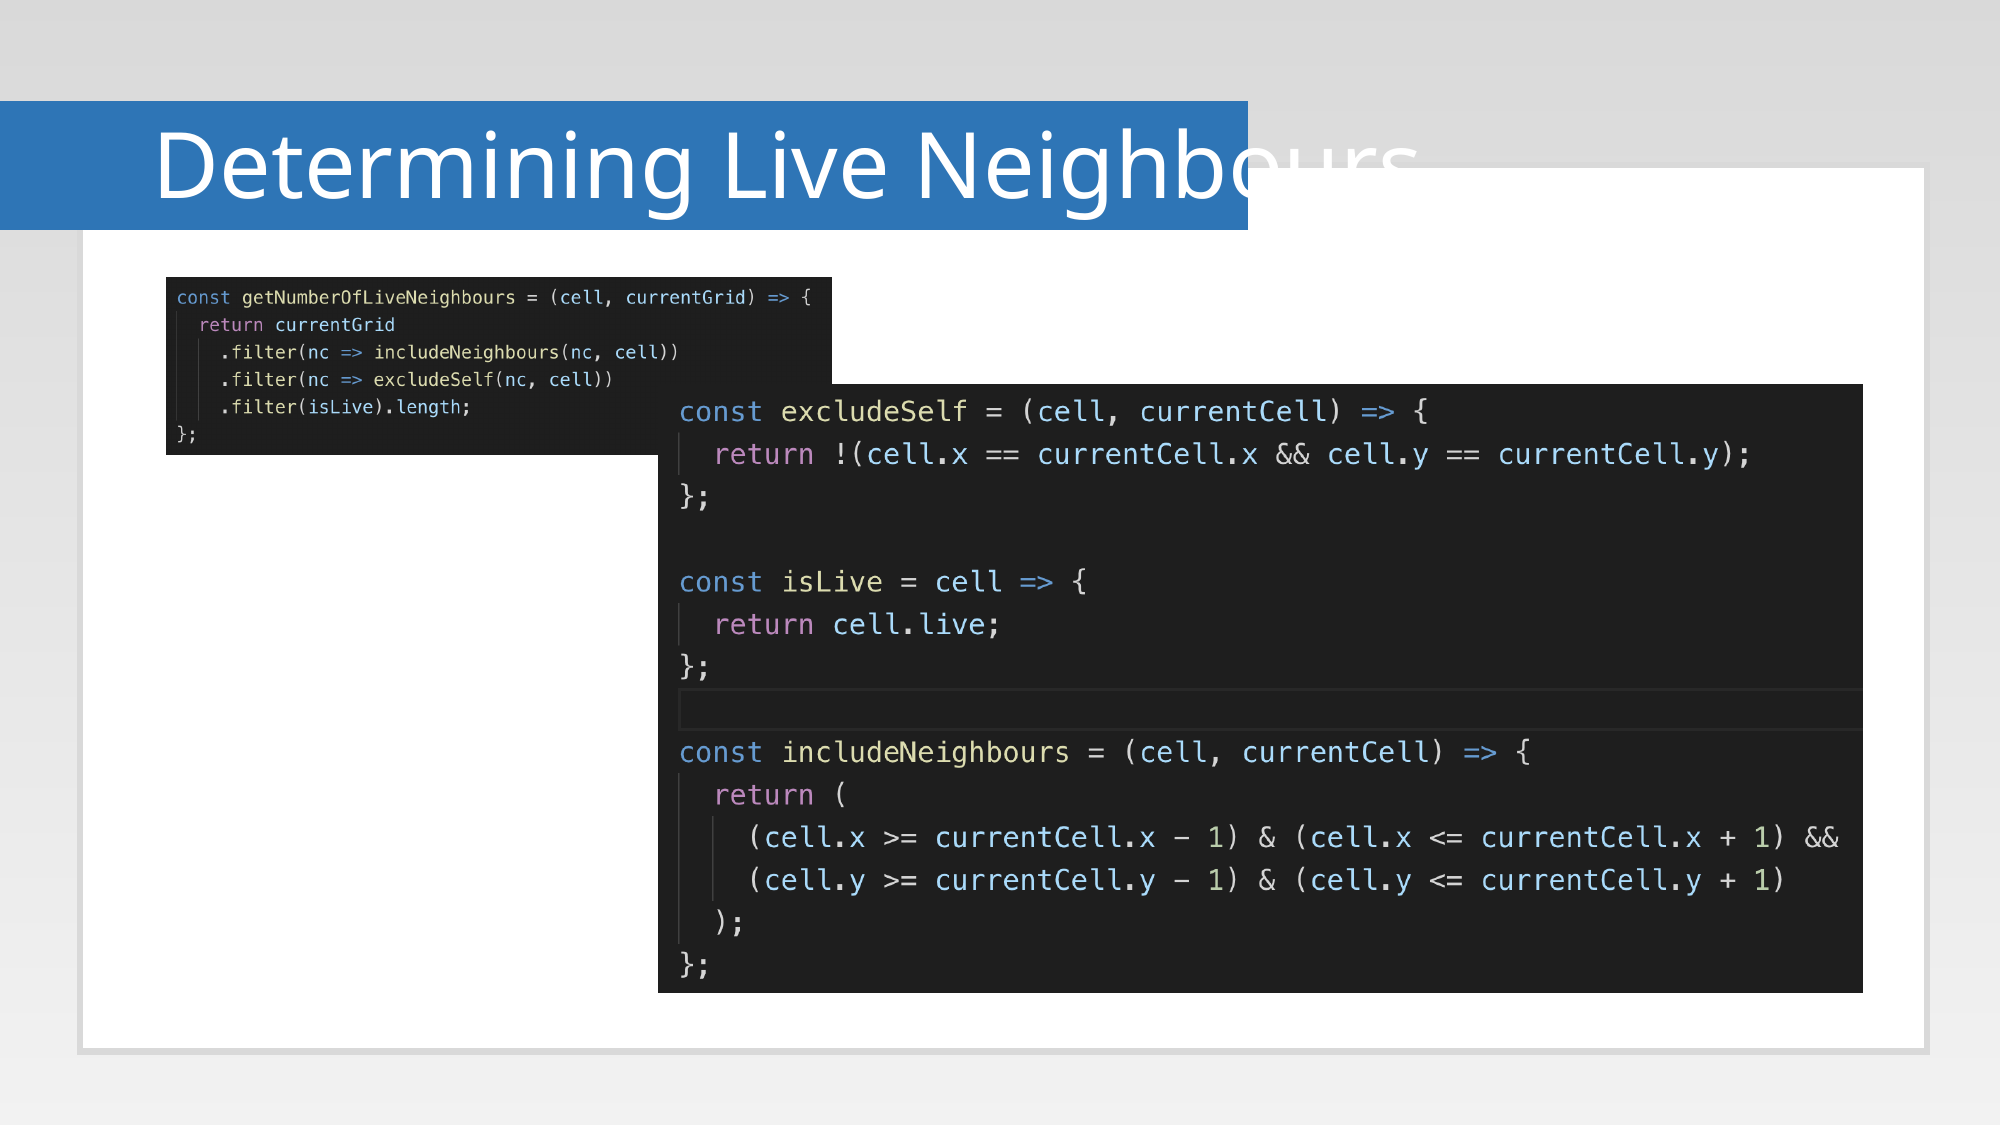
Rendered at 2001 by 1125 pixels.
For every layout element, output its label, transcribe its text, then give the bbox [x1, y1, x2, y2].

text_box [0, 101, 137, 230]
picture [165, 277, 1863, 993]
text_box [79, 164, 1928, 1053]
title Determining Live Neighbours [137, 59, 1863, 278]
